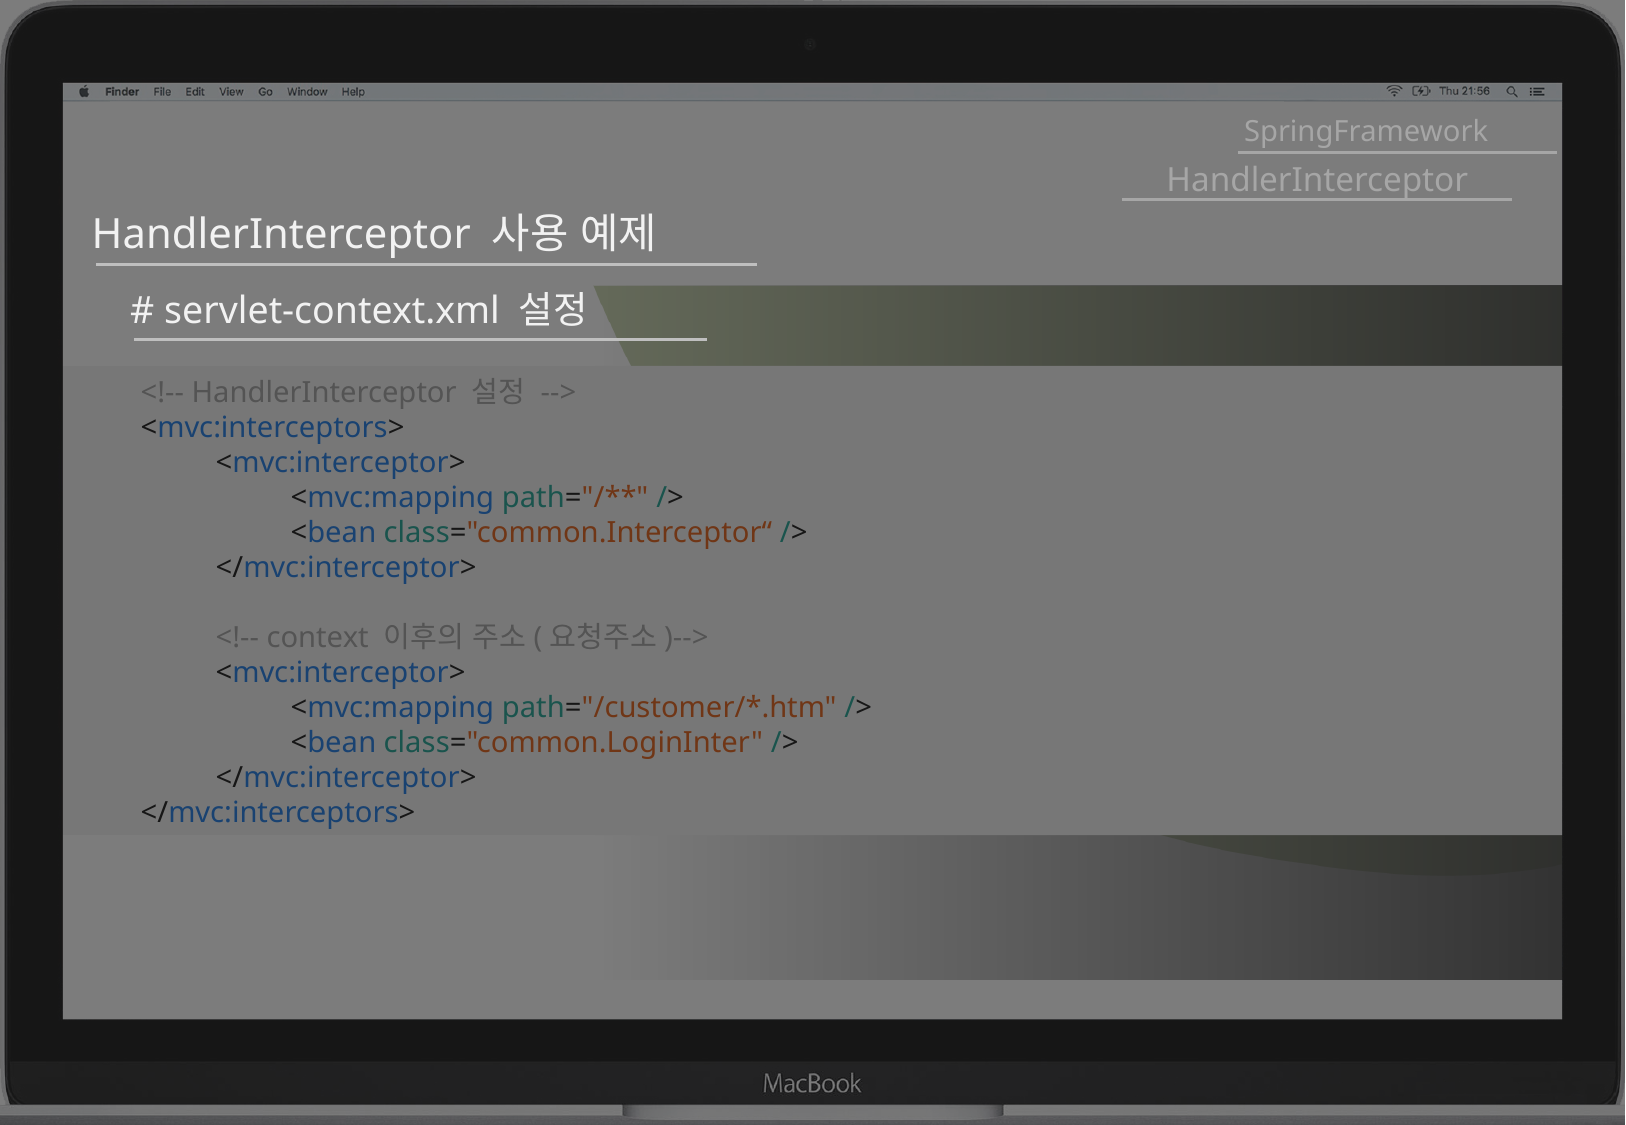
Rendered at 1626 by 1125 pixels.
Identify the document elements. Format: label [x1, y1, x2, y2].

text_box [76, 198, 934, 265]
text_box [959, 104, 1625, 207]
text_box [0, 0, 1625, 1125]
